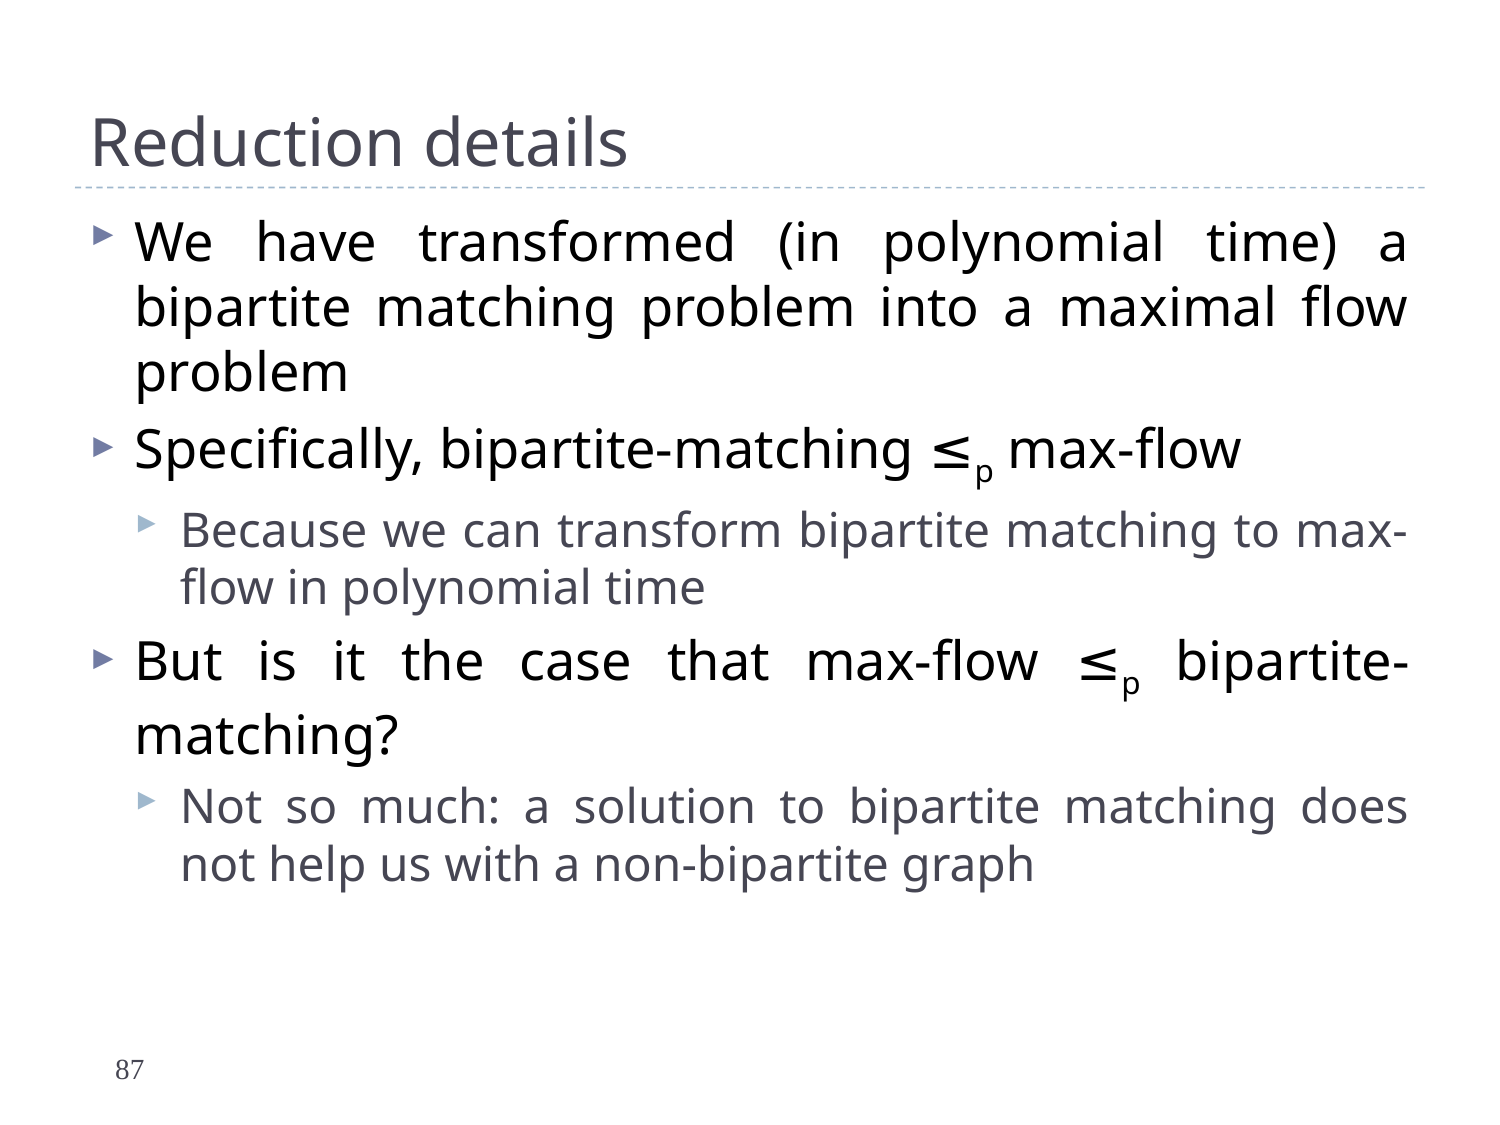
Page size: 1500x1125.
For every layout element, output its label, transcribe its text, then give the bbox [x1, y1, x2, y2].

slide_number 87 [100, 1042, 426, 1103]
title Reduction details [75, 24, 1425, 188]
list We have transformed (in polynomial time) a bipartite matching problem into a maximal flow problem Specifically, bipartite-matching ≤p max-flow Because we can transform bipartite matching to max-flow in polynomial time But is it the case that max-flow ≤p bipartite-matching? Not so much: a solution to bipartite matching does not help us with a non-bipartite graph [75, 200, 1425, 1010]
